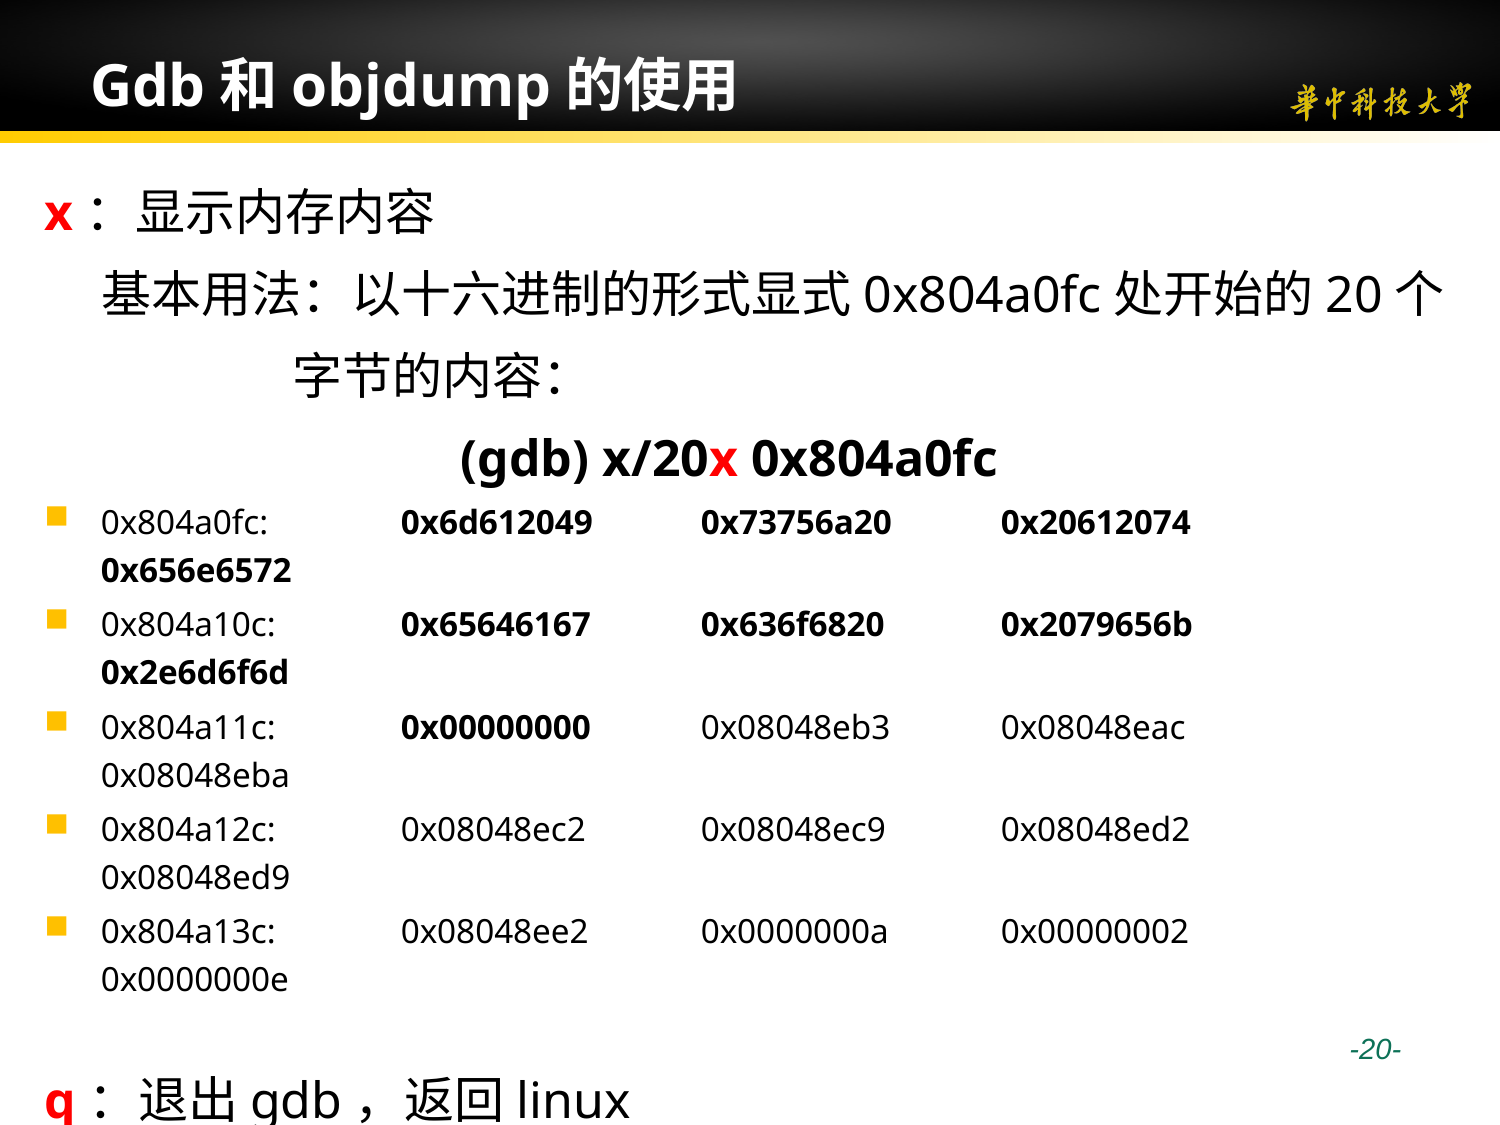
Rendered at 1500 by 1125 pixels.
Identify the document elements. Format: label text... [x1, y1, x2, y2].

slide_number -20- [1257, 1023, 1425, 1102]
picture [0, 0, 1500, 131]
list x：显示内存内容 基本用法：以十六进制的形式显式0x804a0fc处开始的20个 字节的内容： (gdb) x/20x 0x804a0fc 0x804a0fc: 0x6d612049 0x73756a20 0x20612074 0x656e6572 0x804a10c: 0x65646167 0x636f6820 0x2079656b 0x2e6d6f6d 0x804a11c: 0x00000000 0x08048eb3 0x08048eac 0x08048eba 0x804a12c: 0x08048ec2 0x08048ec9 0x08048ed2 0x08048ed9 0x804a13c: 0x08048ee2 0x0000000a 0x00000002 0x0000000e q：退出gdb，返回linux gdb其他命令的用法详见使用手册，或联机help [29, 160, 1471, 1059]
title Gdb和objdump的使用 [74, 34, 1426, 131]
